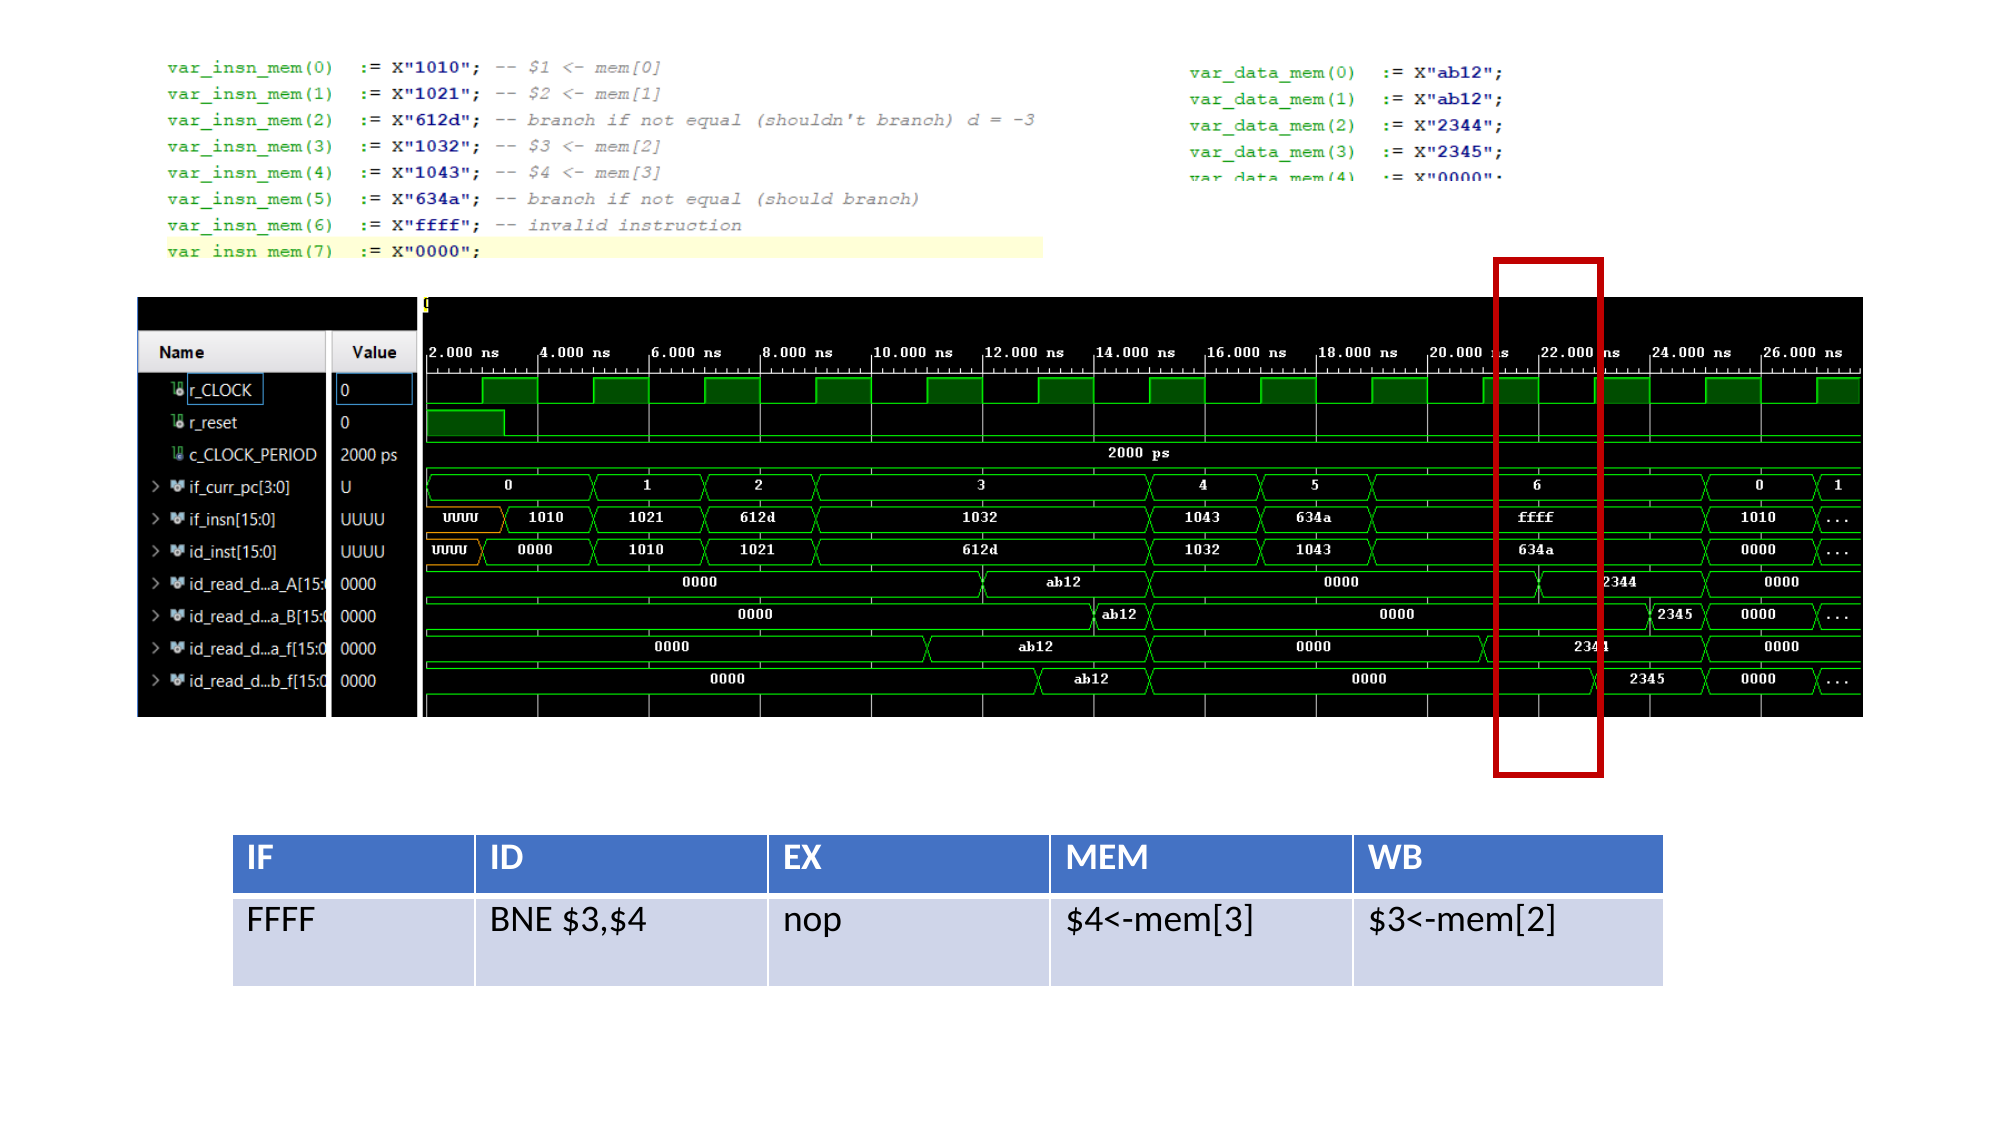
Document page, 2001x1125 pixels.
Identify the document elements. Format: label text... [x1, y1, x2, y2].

table_cell $4<-mem[3] [1051, 899, 1352, 986]
picture [1164, 54, 1535, 181]
table_cell BNE $3,$4 [476, 899, 767, 986]
table_header MEM [1051, 835, 1352, 893]
table_header WB [1354, 835, 1663, 893]
picture [167, 54, 1043, 258]
table_header ID [476, 835, 767, 893]
table_cell FFFF [233, 899, 474, 986]
table_header EX [769, 835, 1049, 893]
text_box [1495, 717, 1601, 776]
table_cell nop [769, 899, 1049, 986]
table_header IF [233, 835, 474, 893]
picture [137, 297, 1863, 717]
table_cell $3<-mem[2] [1354, 899, 1663, 986]
text_box [1495, 260, 1601, 297]
